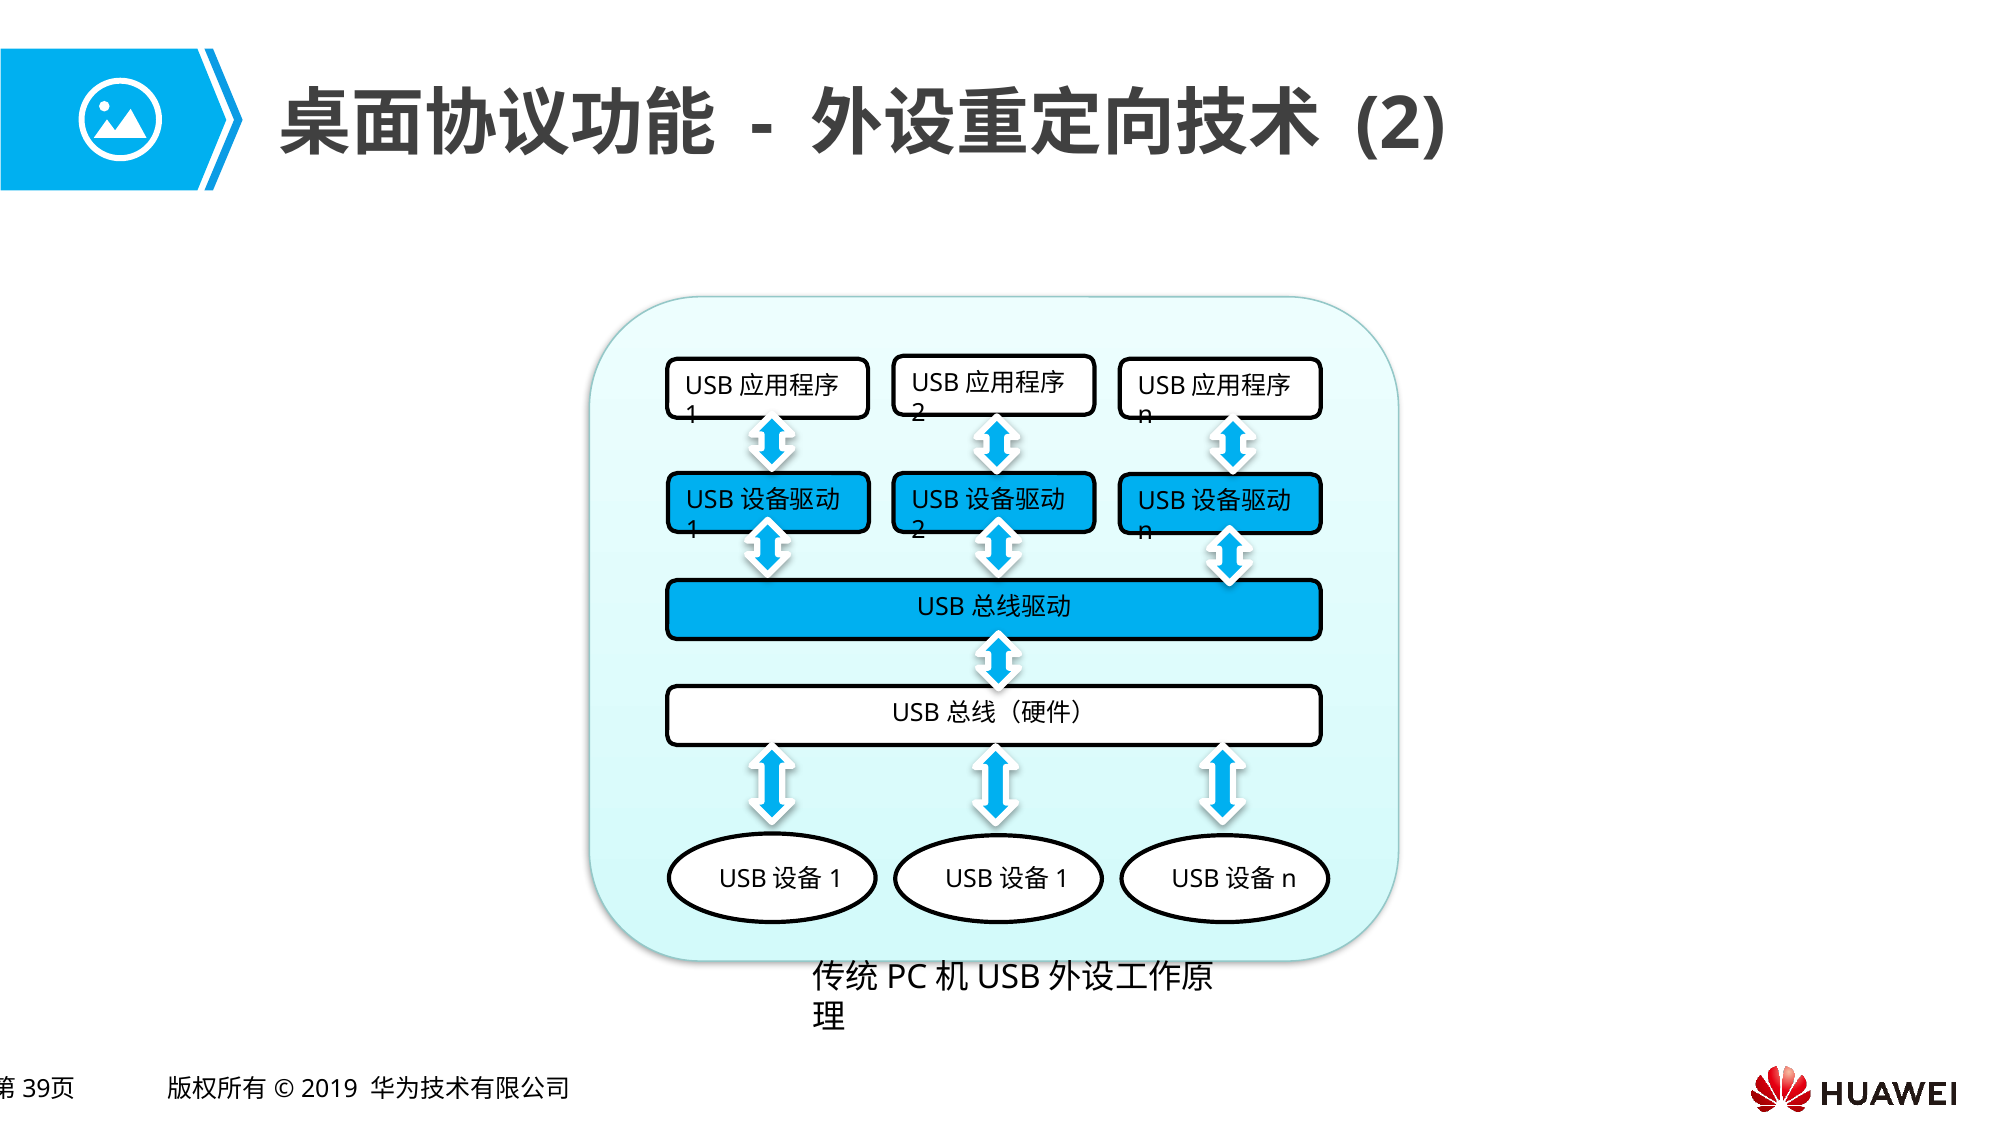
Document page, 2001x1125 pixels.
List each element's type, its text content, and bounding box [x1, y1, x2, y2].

text_box 传统PC机USB外设工作原理 [797, 947, 1254, 1042]
text_box [1209, 413, 1257, 475]
picture [1751, 1066, 1956, 1112]
title 桌面协议功能 - 外设重定向技术 (2) [261, 67, 1875, 173]
text_box [975, 630, 1023, 692]
text_box [893, 833, 1092, 925]
text_box [1199, 741, 1247, 826]
text_box USB总线（硬件） [665, 683, 1323, 748]
text_box [666, 831, 865, 925]
text_box USB总线驱动 [665, 577, 1323, 642]
text_box USB应用程序2 [891, 353, 1097, 417]
text_box USB设备驱动1 [665, 470, 872, 535]
text_box 管理集群 [1207, 434, 1215, 447]
text_box [588, 295, 1400, 962]
text_box [748, 410, 796, 473]
text_box USB应用程序n [1117, 356, 1323, 420]
text_box USB设备1 [930, 855, 1102, 900]
text_box USB设备驱动2 [891, 470, 1097, 535]
text_box [748, 741, 796, 826]
text_box USB设备1 [704, 855, 876, 900]
text_box USB设备n [1156, 855, 1329, 900]
text_box [744, 516, 792, 579]
text_box [975, 516, 1023, 579]
text_box USB设备驱动n [1117, 471, 1323, 536]
text_box [1205, 524, 1254, 587]
text_box [973, 413, 1021, 475]
text_box USB应用程序1 [665, 356, 871, 420]
text_box [1119, 833, 1319, 925]
text_box [972, 743, 1020, 827]
